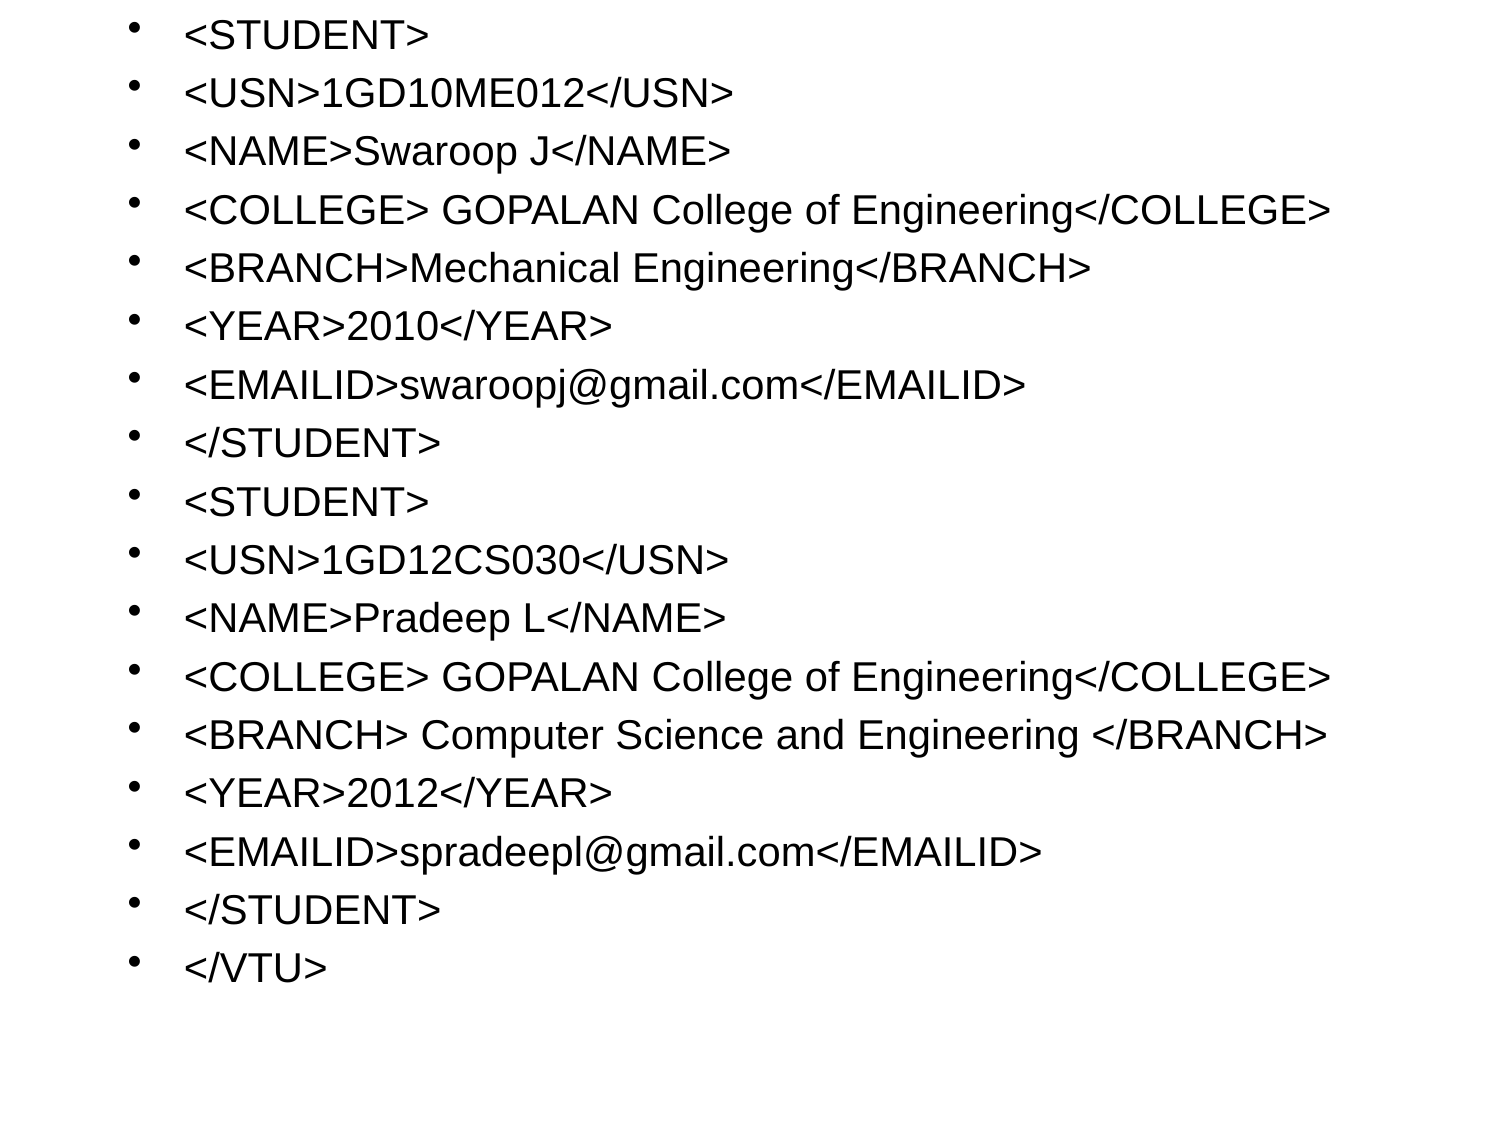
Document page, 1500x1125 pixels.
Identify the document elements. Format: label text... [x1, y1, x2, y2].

list <STUDENT> <USN>1GD10ME012</USN> <NAME>Swaroop J</NAME> <COLLEGE> GOPALAN College of Engineering</COLLEGE> <BRANCH>Mechanical Engineering</BRANCH> <YEAR>2010</YEAR> <EMAILID>swaroopj@gmail.com</EMAILID> </STUDENT> <STUDENT> <USN>1GD12CS030</USN> <NAME>Pradeep L</NAME> <COLLEGE> GOPALAN College of Engineering</COLLEGE> <BRANCH> Computer Science and Engineering </BRANCH> <YEAR>2012</YEAR> <EMAILID>spradeepl@gmail.com</EMAILID> </STUDENT> </VTU> [112, 0, 1388, 1125]
